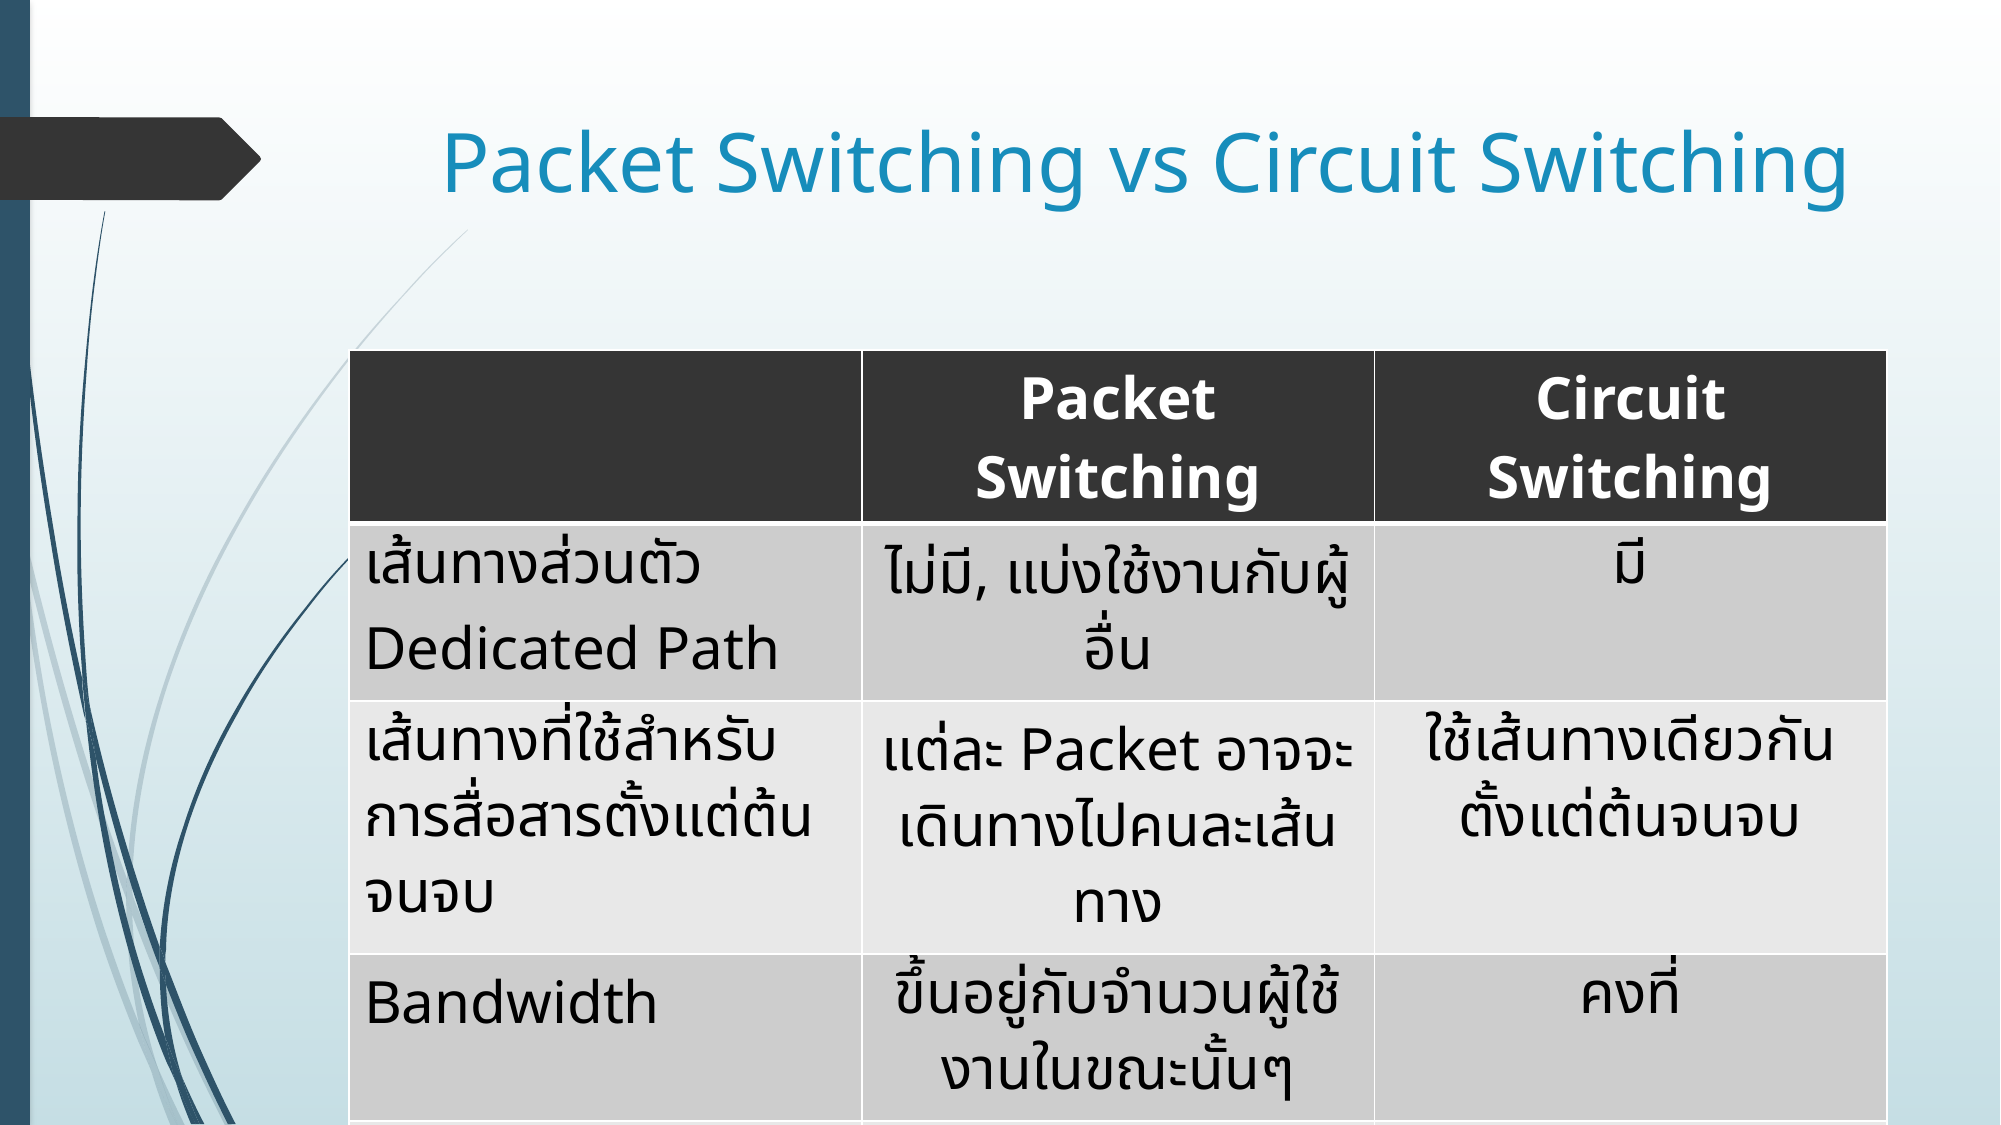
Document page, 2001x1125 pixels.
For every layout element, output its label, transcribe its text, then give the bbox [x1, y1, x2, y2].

table_cell Bandwidth [350, 955, 861, 1120]
table_cell ขึ้นอยู่กับจำนวนผู้ใช้งานในขณะนั้นๆ [863, 955, 1374, 1120]
table_cell แต่ละ Packet อาจจะเดินทางไปคนละเส้นทาง [863, 702, 1374, 953]
table_cell ใช้เส้นทางเดียวกันตั้งแต่ต้นจนจบ [1375, 702, 1886, 953]
title Packet Switching vs Circuit Switching [425, 102, 1888, 313]
table_cell ไม่มี, แบ่งใช้งานกับผู้อื่น [863, 526, 1374, 700]
table_cell คงที่ [1375, 955, 1886, 1120]
table_cell มี [1375, 526, 1886, 700]
table_header [350, 351, 861, 521]
table_cell เส้นทางที่ใช้สำหรับการสื่อสารตั้งแต่ต้นจนจบ [350, 702, 861, 953]
table_cell เส้นทางส่วนตัว Dedicated Path [350, 526, 861, 700]
table_header Packet Switching [863, 351, 1374, 521]
table_header Circuit Switching [1375, 351, 1886, 521]
